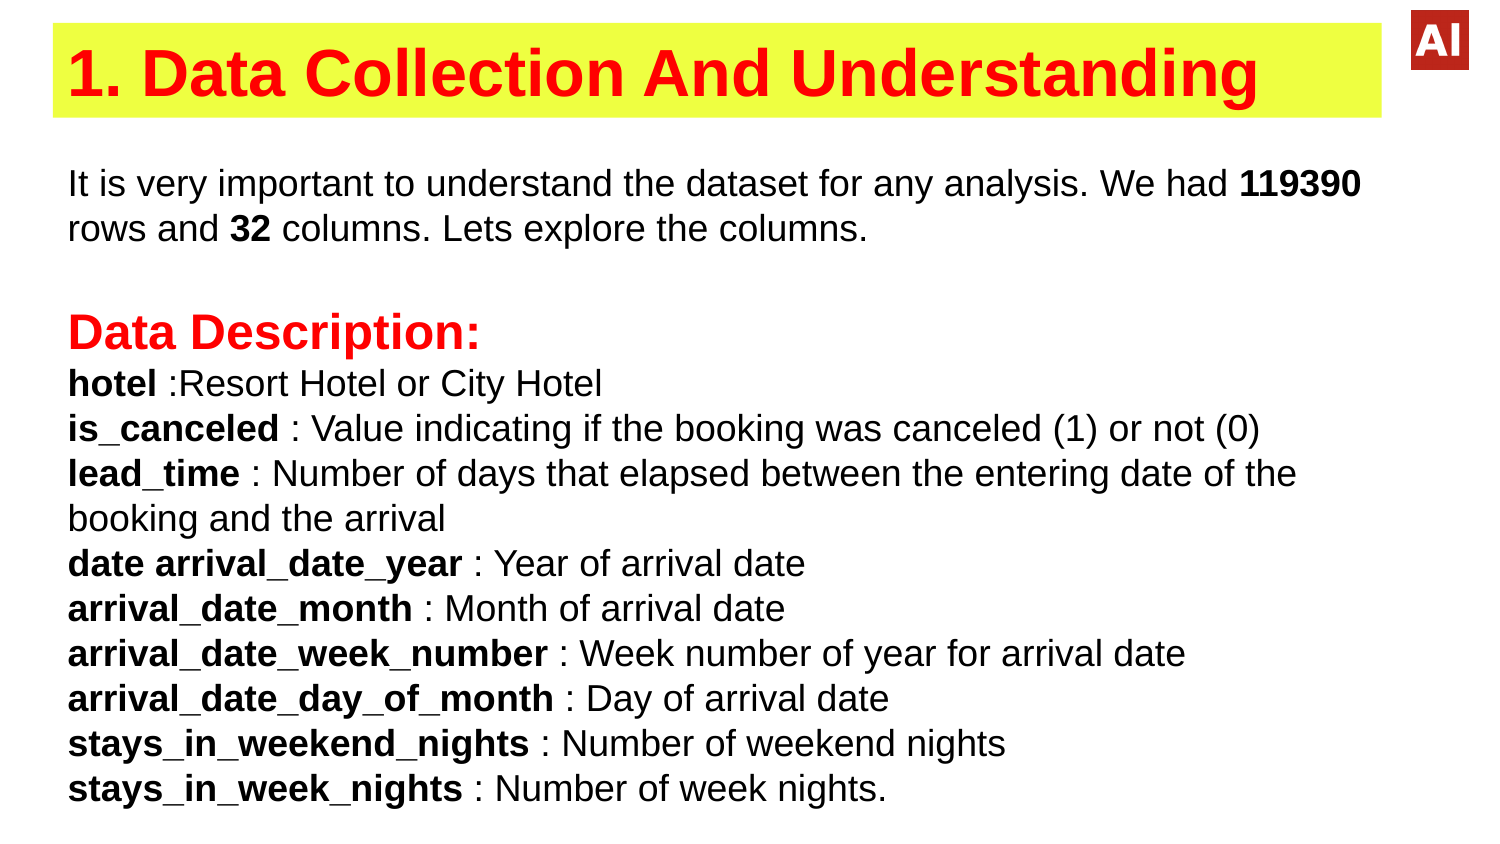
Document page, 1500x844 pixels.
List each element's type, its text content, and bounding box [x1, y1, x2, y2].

picture [1411, 10, 1469, 70]
text_box It is very important to understand the dataset for any analysis. We had 119390 rows and 32 columns. Lets explore the columns. Data Description: hotel :Resort Hotel or City Hotel is_canceled : Value indicating if the booking was canceled (1) or not (0) lead_time : Number of days that elapsed between the entering date of the booking and the arrival date arrival_date_year : Year of arrival date arrival_date_month : Month of arrival date arrival_date_week_number : Week number of year for arrival date arrival_date_day_of_month : Day of arrival date stays_in_weekend_nights : Number of weekend nights stays_in_week_nights : Number of week nights. [52, 152, 1439, 844]
text_box 1. Data Collection And Understanding [52, 22, 1382, 118]
